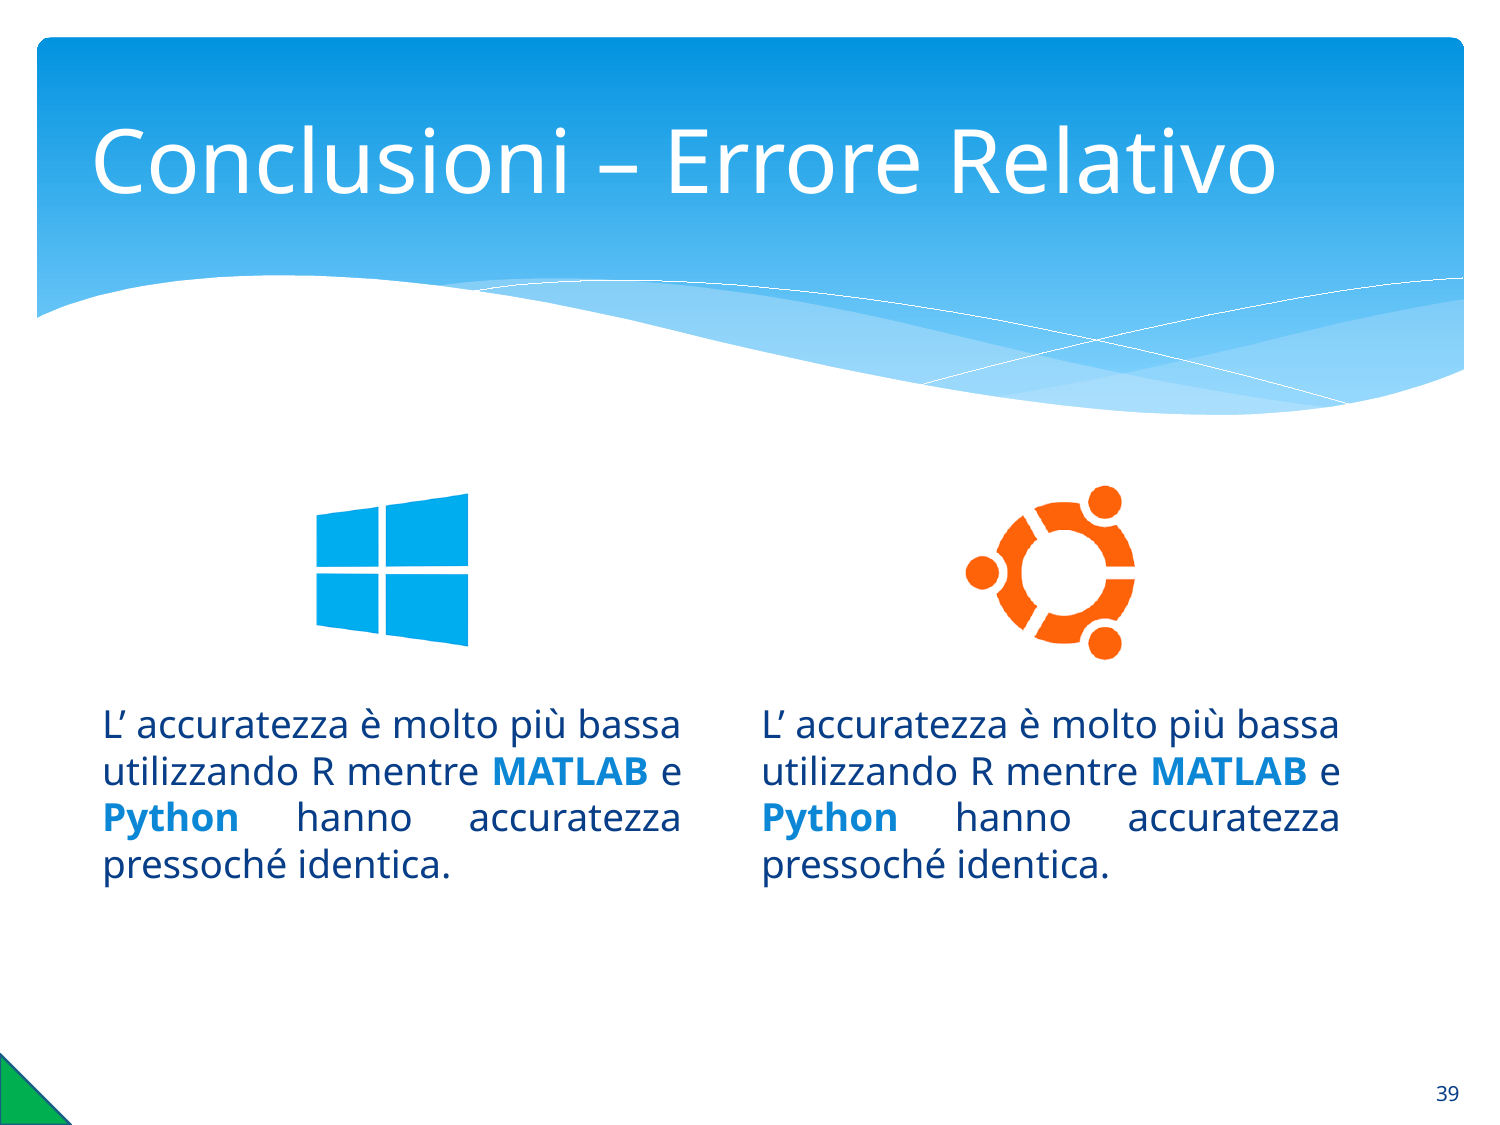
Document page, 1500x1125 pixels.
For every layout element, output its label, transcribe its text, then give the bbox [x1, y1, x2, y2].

list L’ accuratezza è molto più bassa utilizzando R mentre MATLAB e Python hanno accuratezza pressoché identica. [746, 692, 1357, 941]
list L’ accuratezza è molto più bassa utilizzando R mentre MATLAB e Python hanno accuratezza pressoché identica. [87, 692, 698, 941]
text_box 39 [1352, 1065, 1500, 1125]
picture [300, 478, 484, 662]
text_box [0, 1052, 72, 1125]
title Conclusioni – Errore Relativo [75, 55, 1425, 261]
picture [962, 483, 1140, 662]
